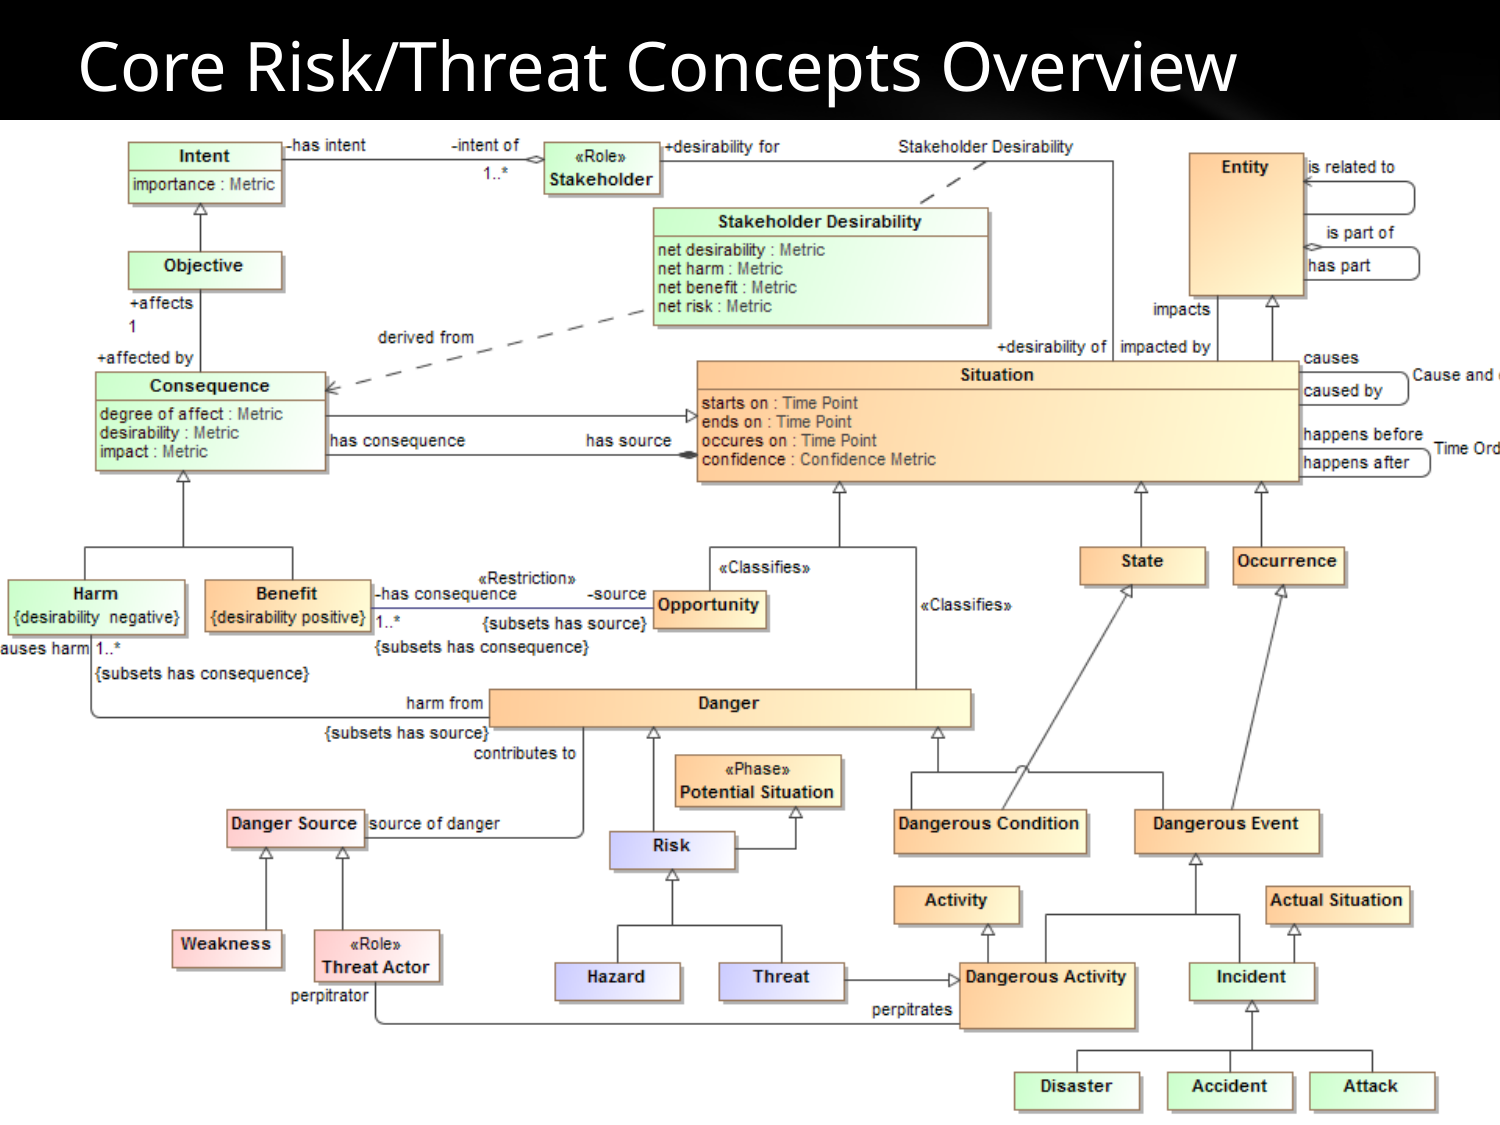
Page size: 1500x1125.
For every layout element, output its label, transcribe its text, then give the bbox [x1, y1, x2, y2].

picture [0, 120, 1500, 1125]
title Core Risk/Threat Concepts Overview [62, 0, 1323, 113]
